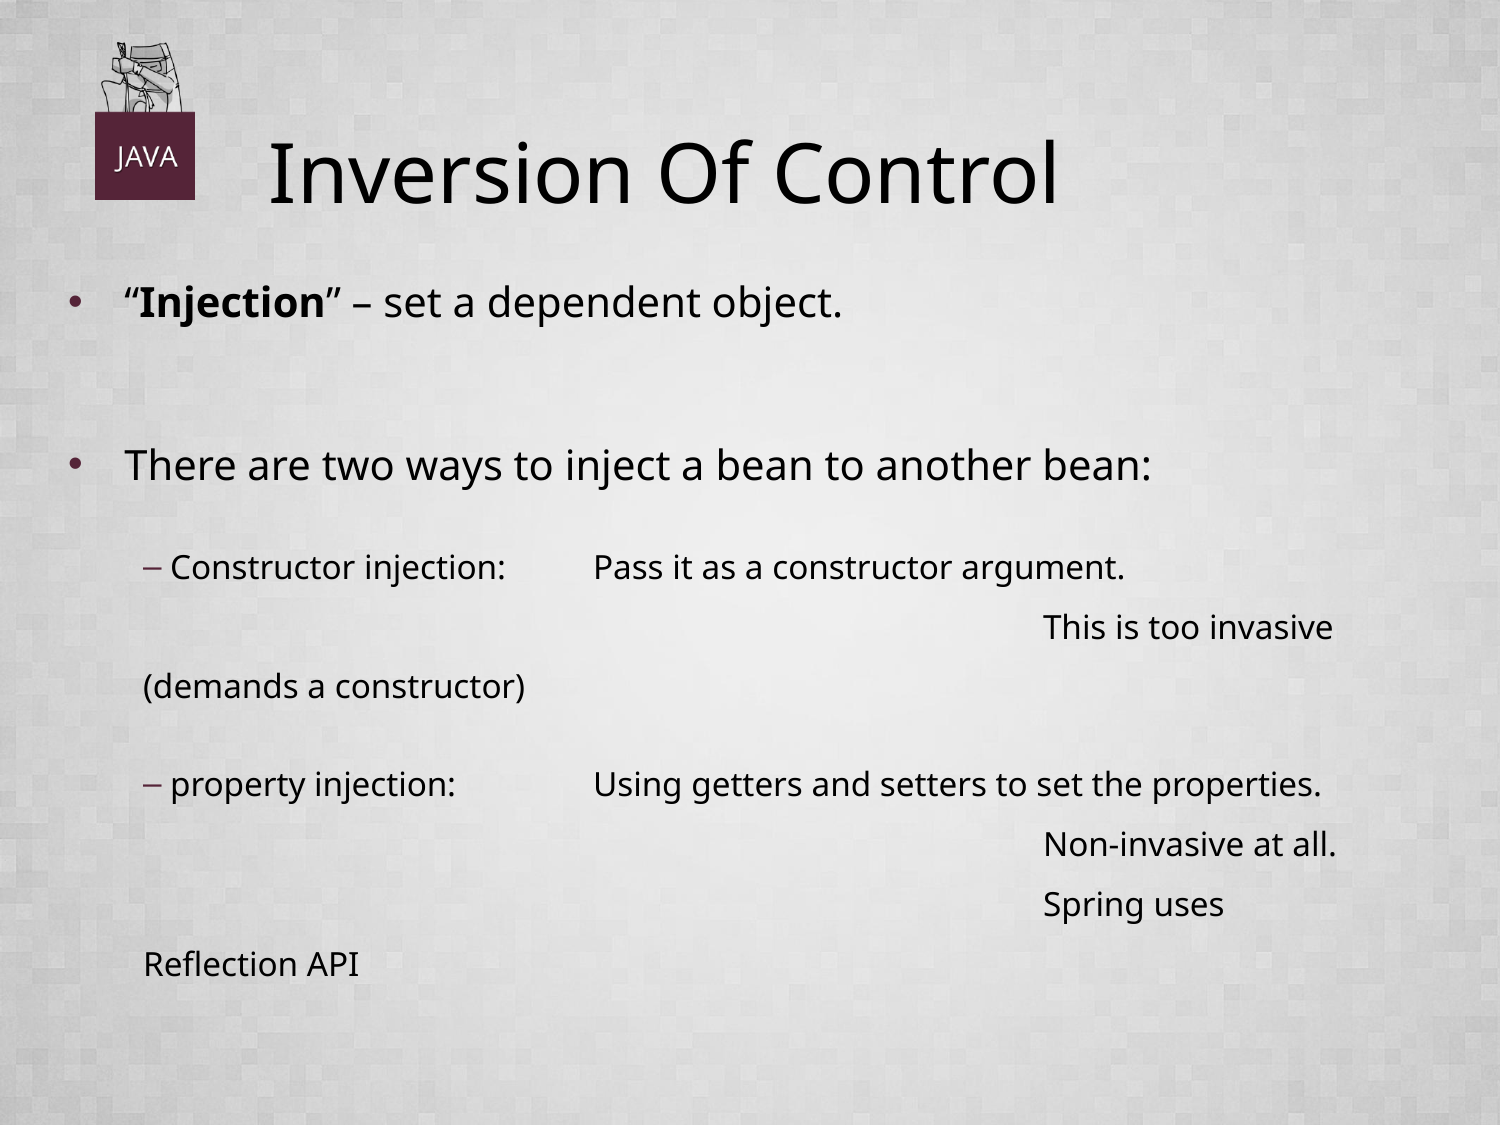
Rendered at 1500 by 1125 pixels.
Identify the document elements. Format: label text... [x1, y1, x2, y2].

title Inversion Of Control [253, 75, 1500, 265]
text_box “Injection” – set a dependent object. There are two ways to inject a bean to another bean: Constructor injection: Pass it as a constructor argument. This is too invasive (demands a constructor) property injection: Using getters and setters to set the properties. Non-invasive at all. Spring uses Reflection API [53, 243, 1388, 669]
picture [0, 0, 1500, 1125]
